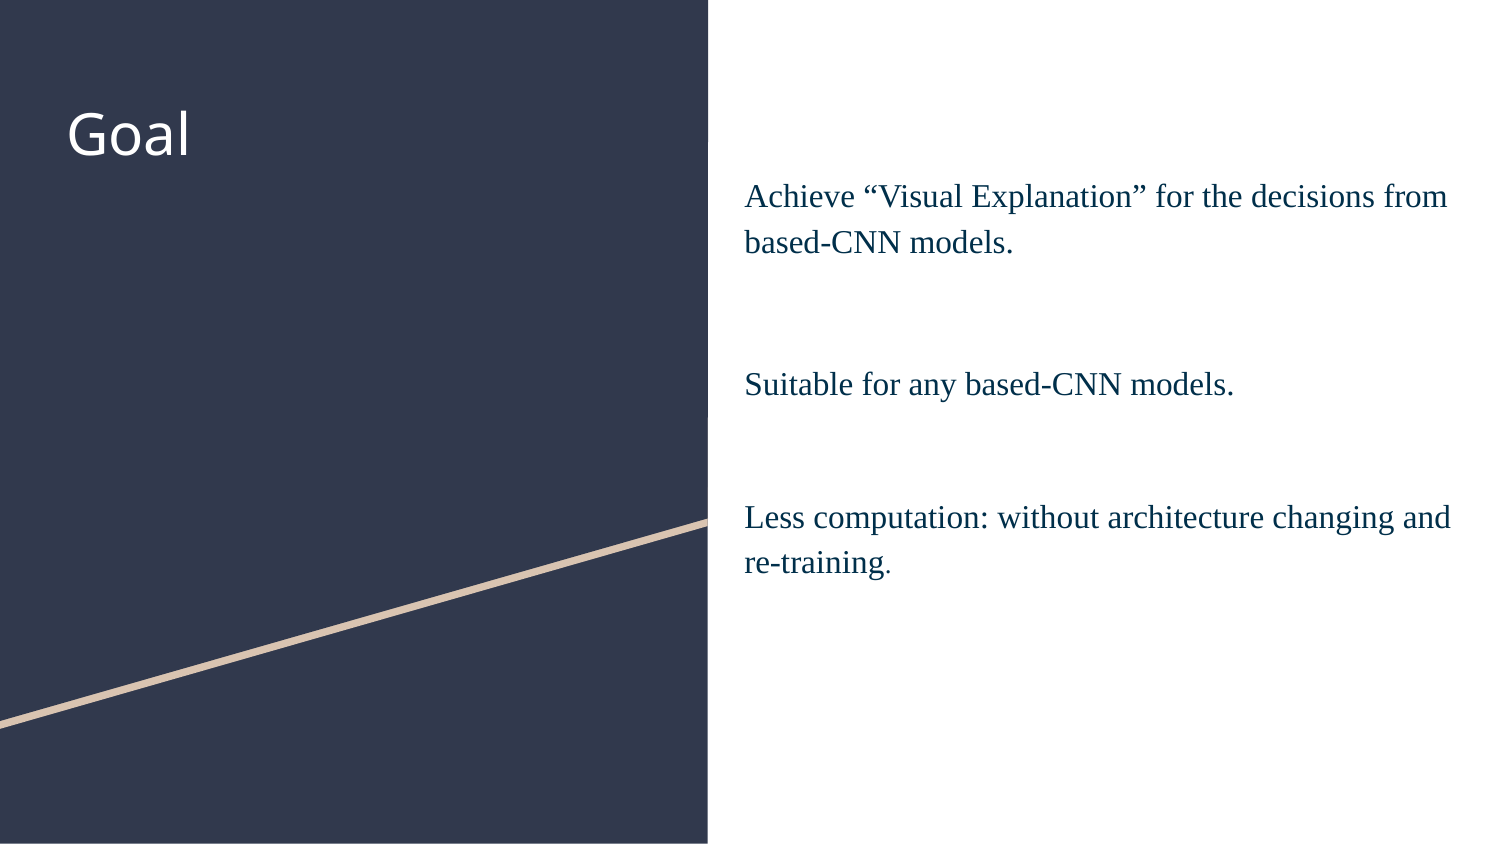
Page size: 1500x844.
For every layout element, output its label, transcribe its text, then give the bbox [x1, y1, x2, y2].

title Goal [51, 82, 660, 494]
list Achieve “Visual Explanation” for the decisions from based-CNN models. Suitable for any based-CNN models. Less computation: without architecture changing and re-training. [729, 153, 1500, 691]
